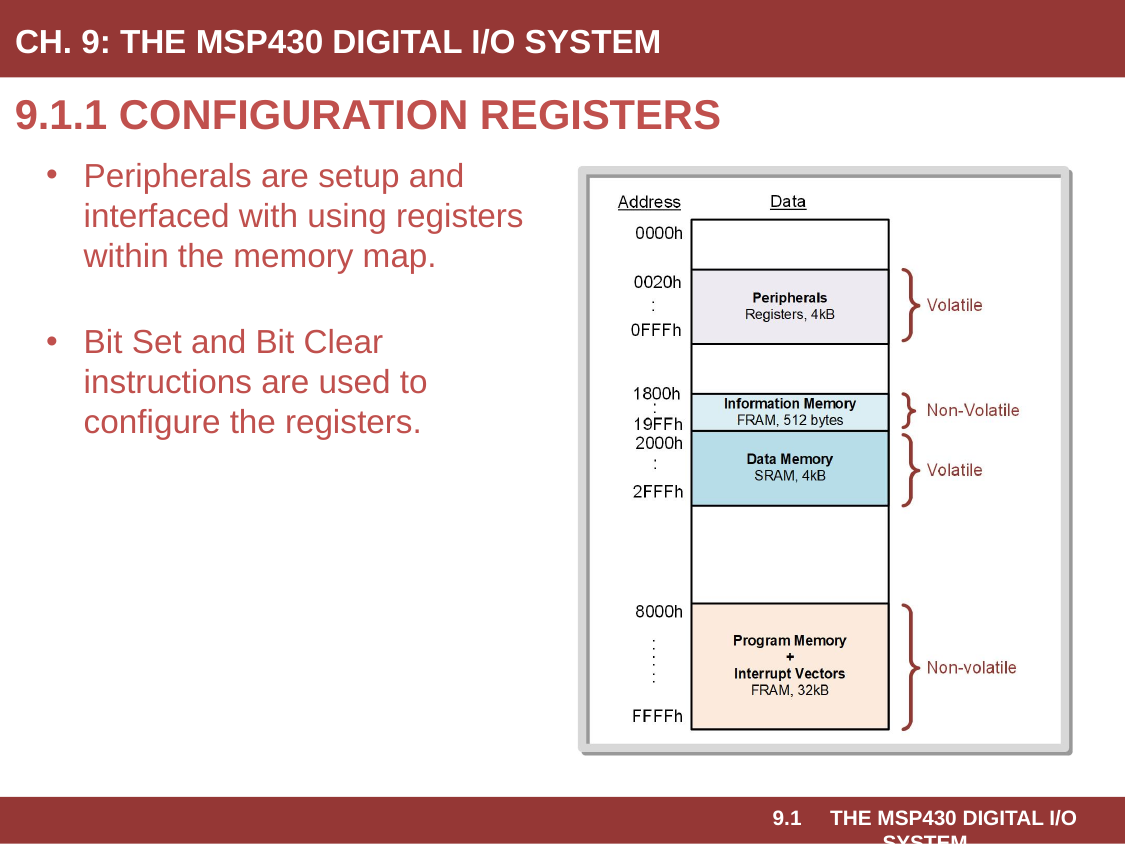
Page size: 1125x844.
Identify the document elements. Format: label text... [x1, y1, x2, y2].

picture [577, 165, 1073, 756]
subtitle 9.1 The MSP430 Digital I/O System [725, 796, 1125, 844]
text_box Peripherals are setup and interfaced with using registers within the memory map. Bit Set and Bit Clear instructions are used to configure the registers. [31, 146, 548, 620]
text_box 9.1.1 Configuration Registers [0, 80, 1088, 146]
text_box [0, 795, 1125, 844]
title Ch. 9: The MSP430 Digital I/O System [0, 1, 1125, 78]
